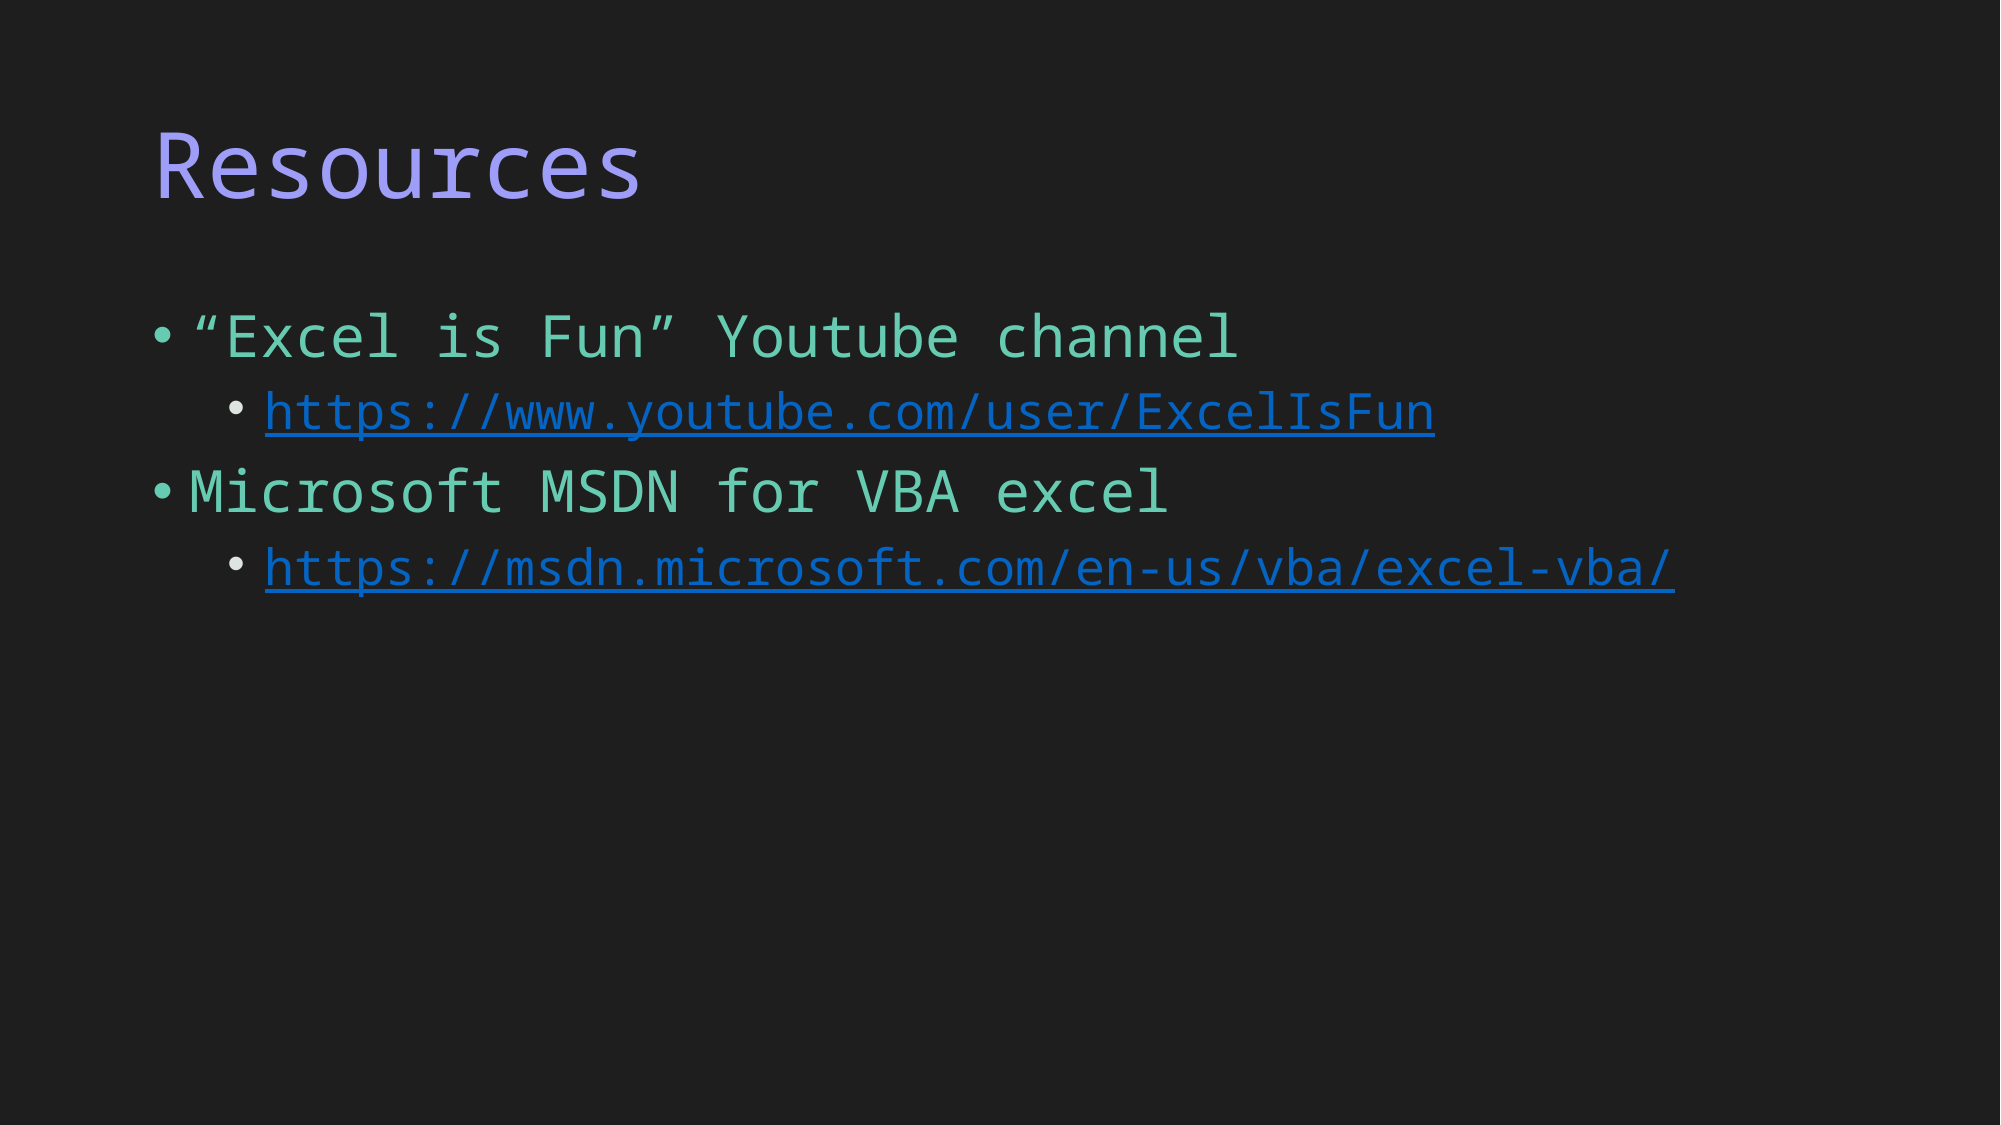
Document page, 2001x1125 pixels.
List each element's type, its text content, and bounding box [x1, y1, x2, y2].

title Resources [137, 59, 1863, 278]
list “Excel is Fun” Youtube channel https://www.youtube.com/user/ExcelIsFun Microsoft MSDN for VBA excel https://msdn.microsoft.com/en-us/vba/excel-vba/ [137, 299, 1863, 1014]
